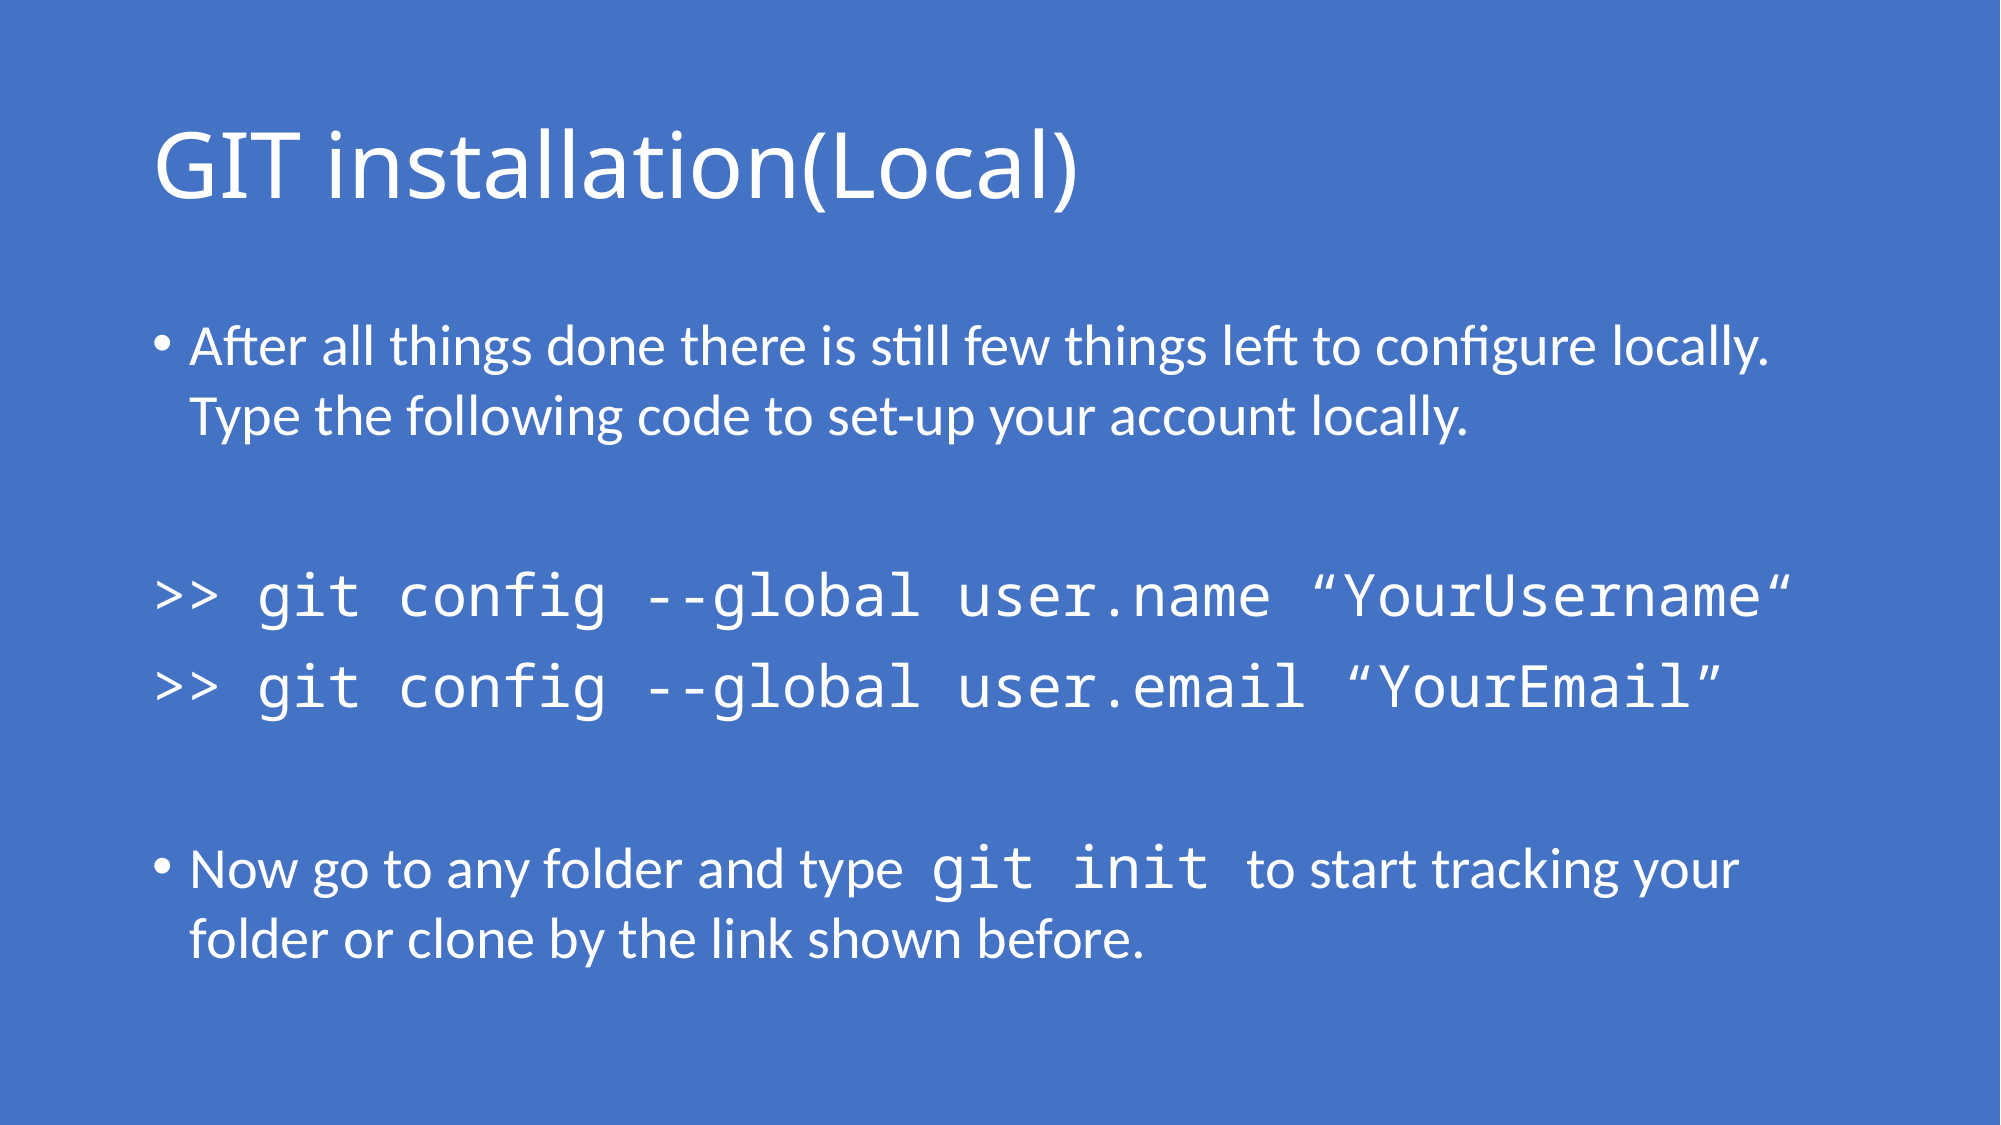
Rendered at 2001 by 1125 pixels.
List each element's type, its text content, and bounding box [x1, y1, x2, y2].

title GIT installation(Local) [137, 59, 1863, 278]
list After all things done there is still few things left to configure locally. Type the following code to set-up your account locally. >> git config --global user.name “YourUsername“ >> git config --global user.email “YourEmail” Now go to any folder and type git init to start tracking your folder or clone by the link shown before. [137, 299, 1863, 1014]
